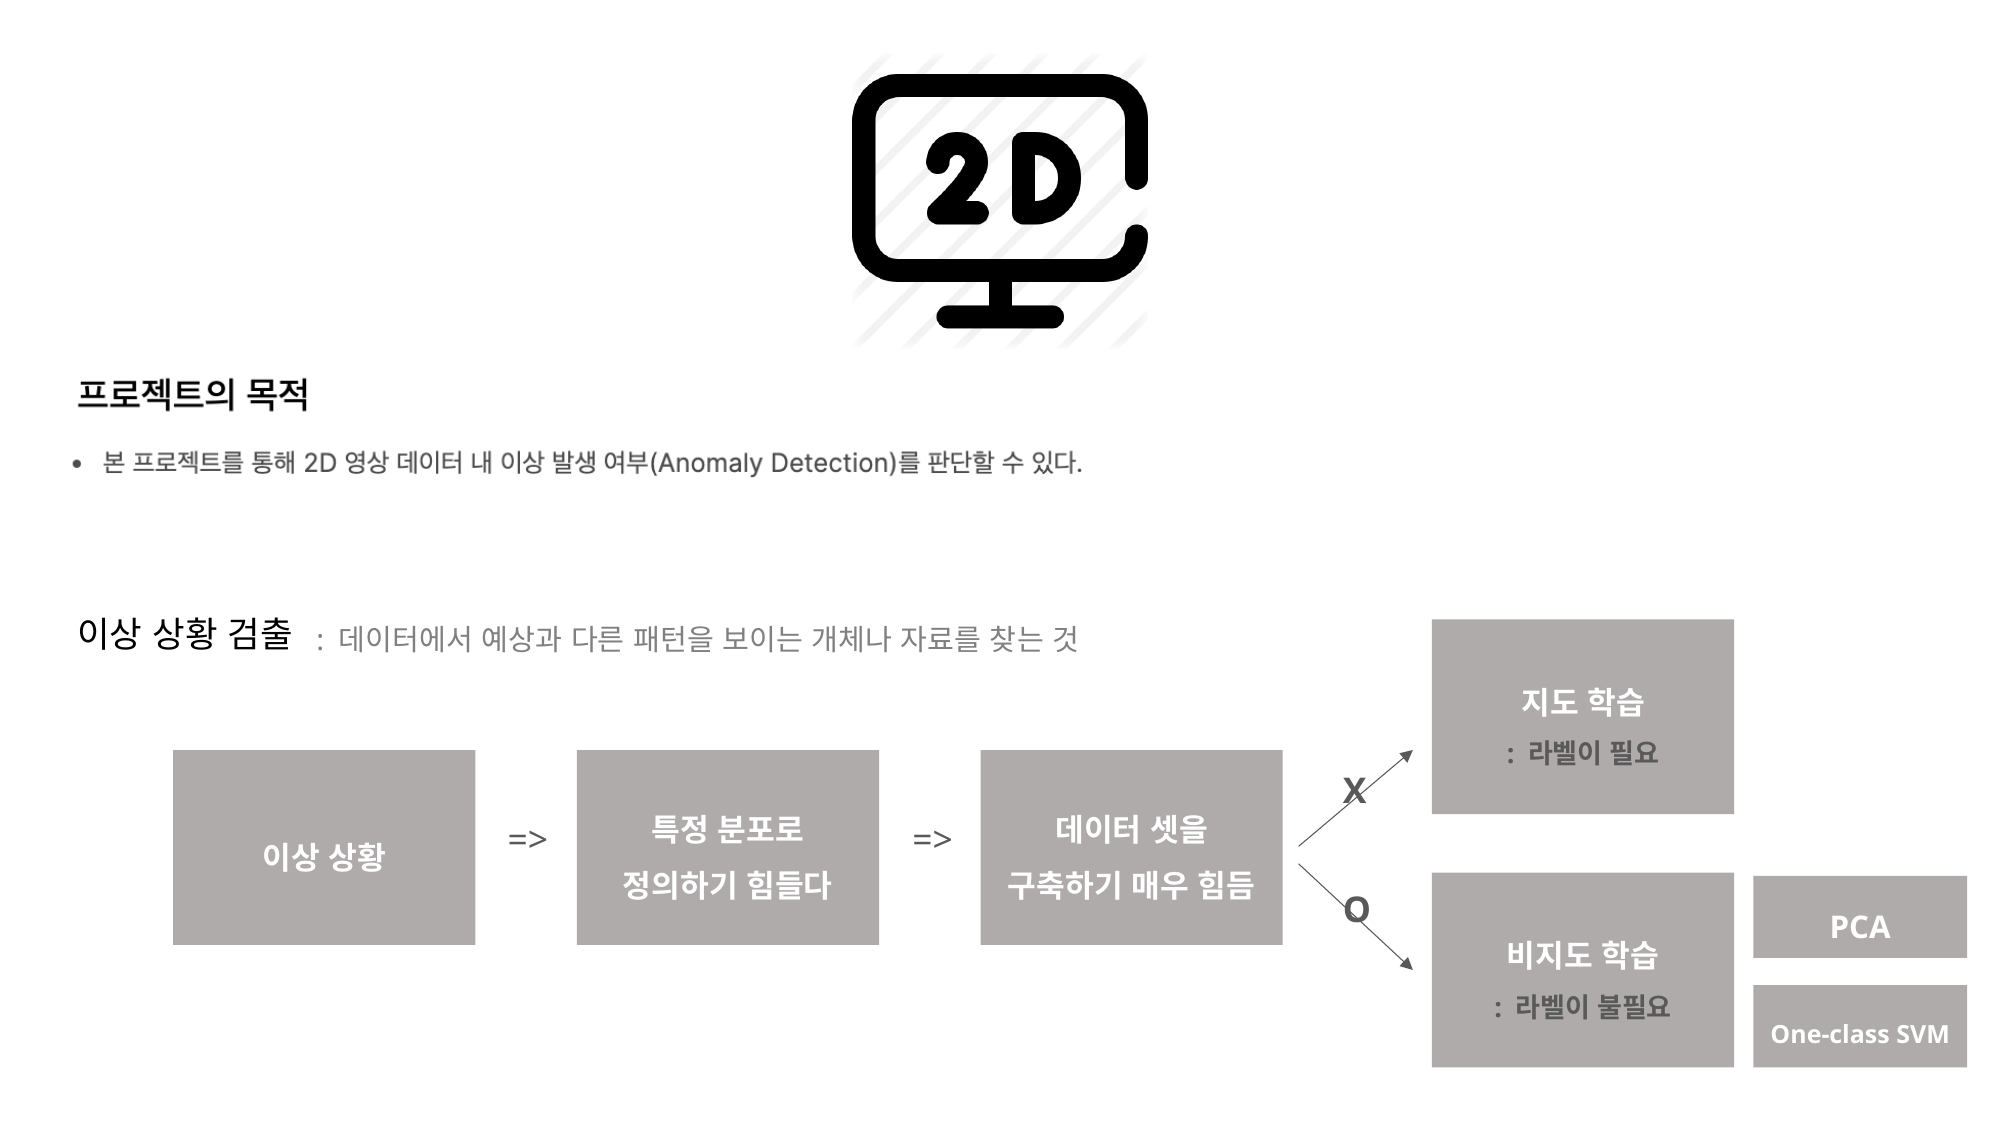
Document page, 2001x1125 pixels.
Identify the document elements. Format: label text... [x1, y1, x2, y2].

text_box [1298, 863, 1413, 970]
text_box 지도 학습 : 라벨이 필요 [1431, 618, 1735, 815]
picture [852, 53, 1148, 349]
text_box 이상 상황 검출 [62, 609, 325, 675]
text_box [1298, 749, 1413, 847]
text_box : 데이터에서 예상과 다른 패턴을 보이는 개체나 자료를 찾는 것 [294, 618, 1139, 667]
text_box 이상 상황 [172, 749, 476, 946]
text_box => [492, 814, 586, 881]
text_box 비지도 학습 : 라벨이 불필요 [1431, 872, 1735, 1068]
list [42, 349, 1391, 507]
text_box PCA [1752, 875, 1968, 959]
text_box 데이터 셋을 구축하기 매우 힘듬 [980, 749, 1284, 946]
text_box One-class SVM [1752, 984, 1968, 1068]
text_box => [897, 814, 990, 881]
text_box 특정 분포로 정의하기 힘들다 [576, 749, 880, 946]
